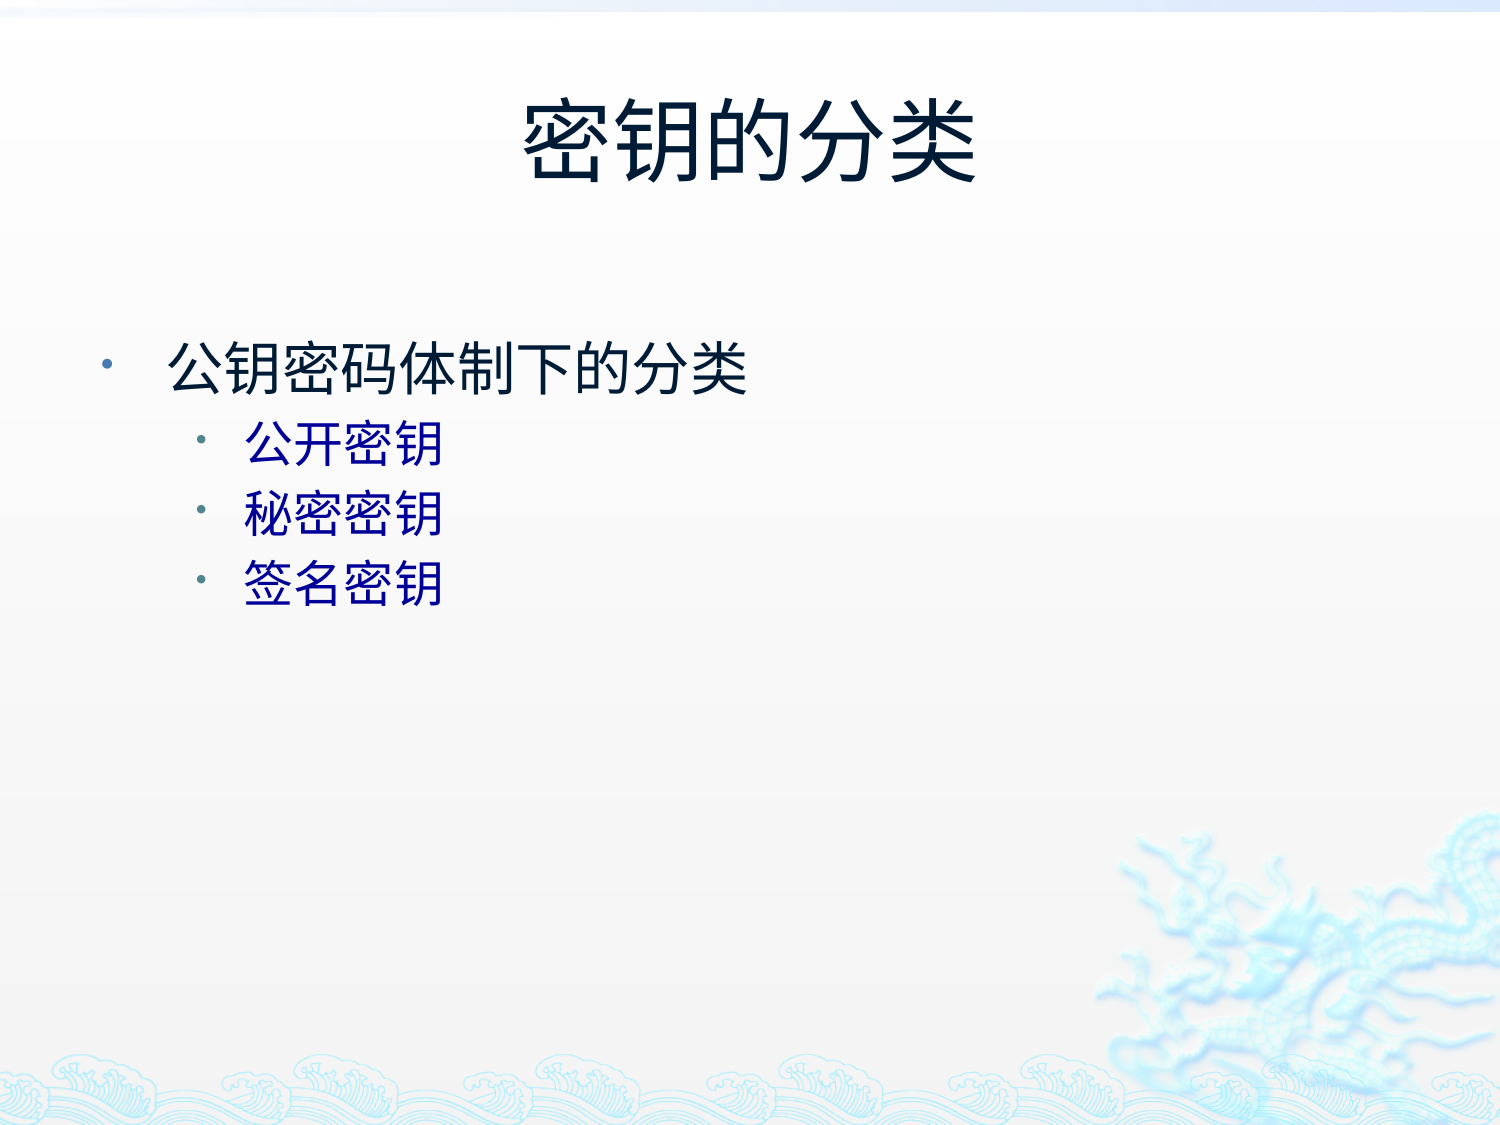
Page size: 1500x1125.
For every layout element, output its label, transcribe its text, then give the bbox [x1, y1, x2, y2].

title 密钥的分类 [75, 45, 1425, 233]
list 公钥密码体制下的分类 公开密钥 秘密密钥 签名密钥 [87, 324, 1113, 688]
